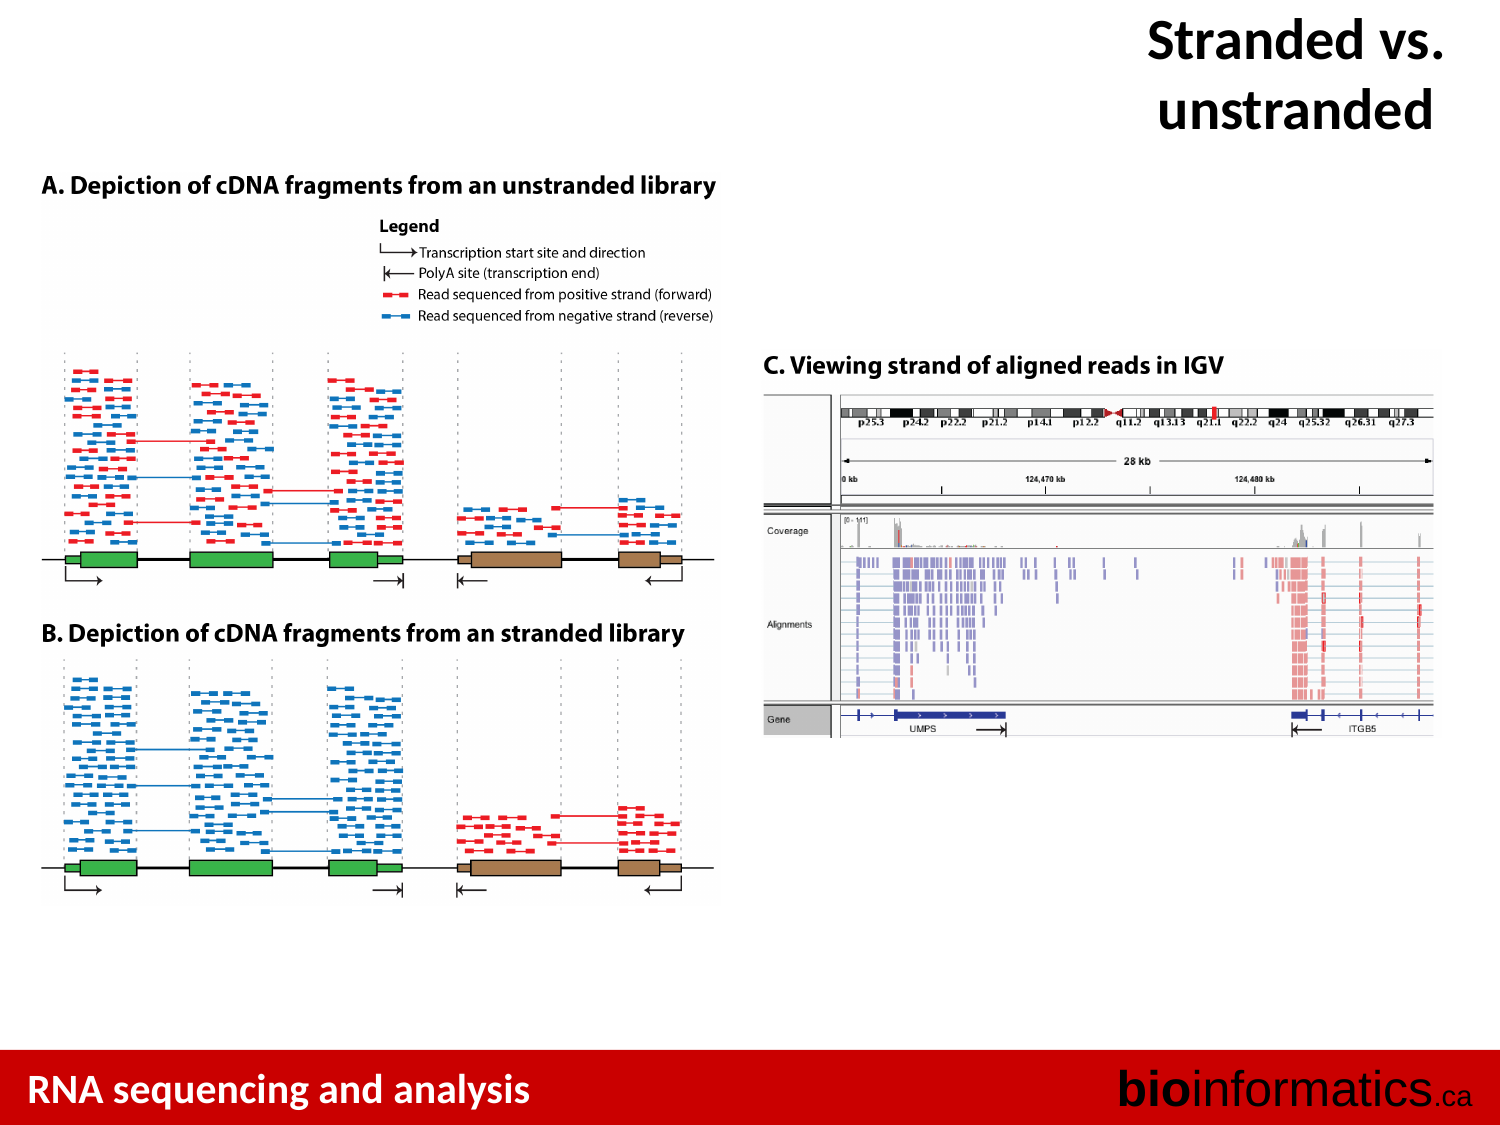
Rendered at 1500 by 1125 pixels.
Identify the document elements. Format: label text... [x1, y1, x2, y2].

picture [761, 349, 1442, 738]
title Stranded vs. unstranded [1092, 0, 1500, 142]
picture [40, 172, 722, 906]
